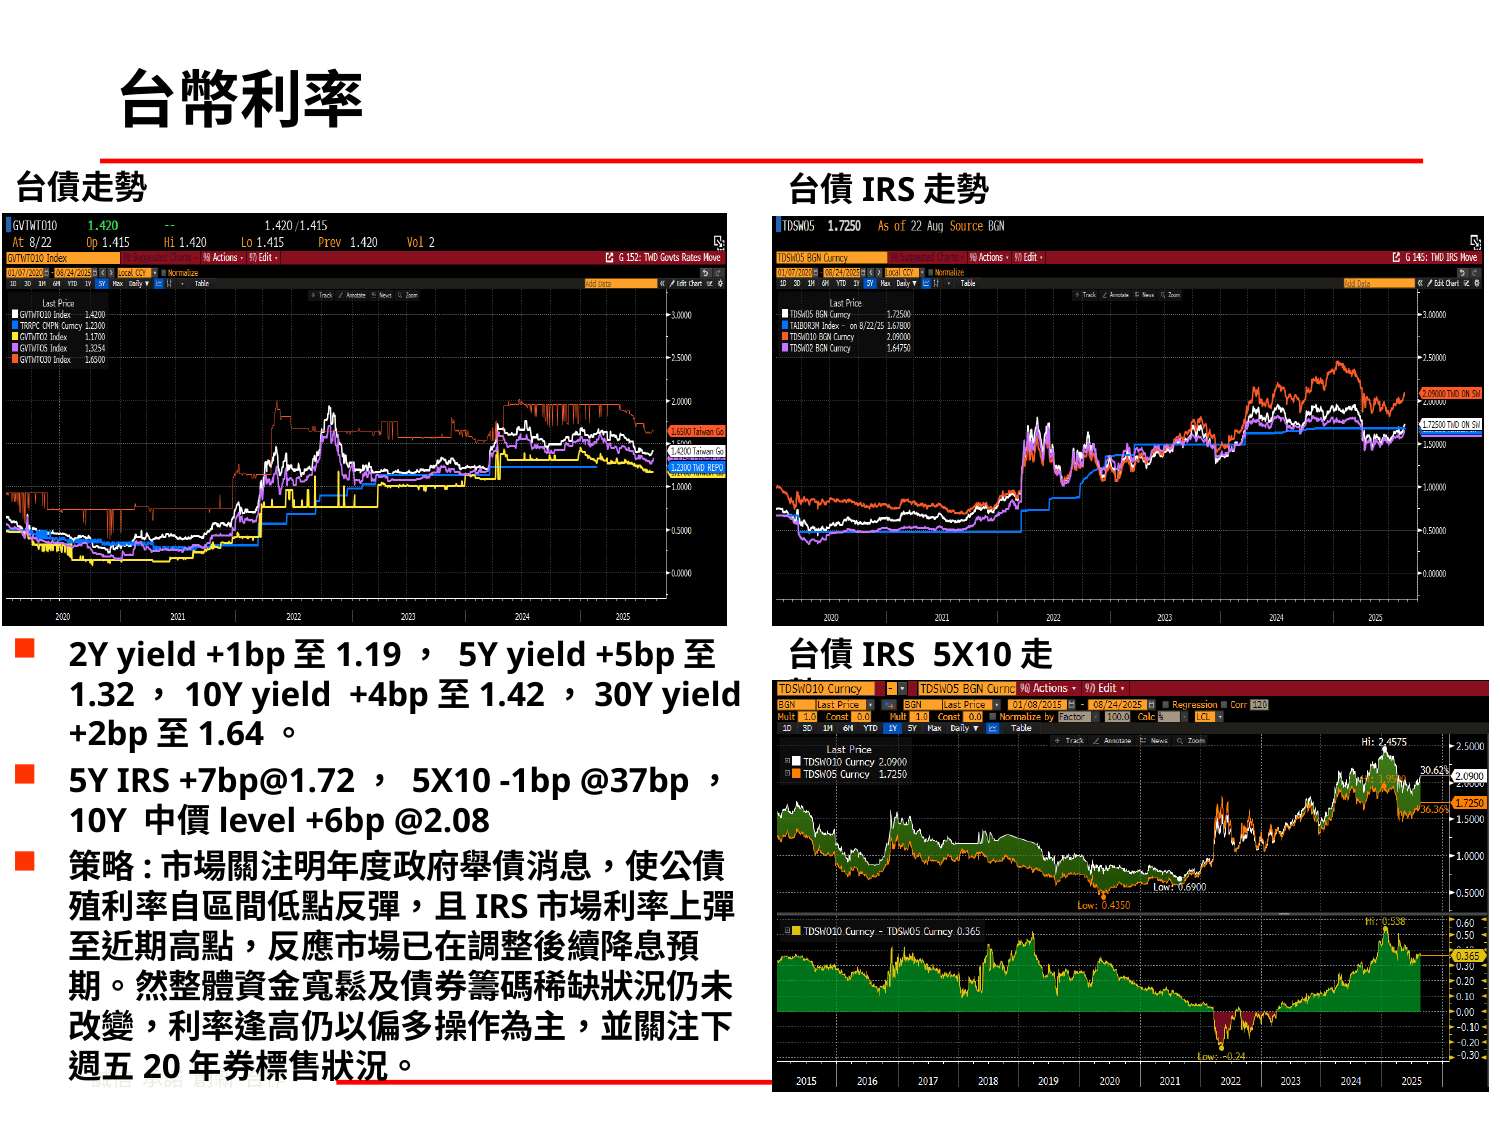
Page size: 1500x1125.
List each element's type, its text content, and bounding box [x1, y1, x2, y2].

text_box 台債IRS走勢 [772, 160, 1010, 215]
text_box 台債IRS 5X10走勢 [772, 633, 1089, 680]
picture [772, 215, 1485, 626]
title 台幣利率 [100, 45, 1199, 149]
list 2Y yield +1bp至1.19， 5Y yield +5bp至1.32，10Y yield +4bp至1.42，30Y yield +2bp至1.64。 5Y IRS +7bp@1.72， 5X10 -1bp @37bp，10Y 中價level +6bp @2.08 策略:市場關注明年度政府舉債消息，使公債殖利率自區間低點反彈，且IRS市場利率上彈至近期高點，反應市場已在調整後續降息預期。然整體資金寬鬆及債券籌碼稀缺狀況仍未改變，利率逢高仍以偏多操作為主，並關注下週五20年券標售狀況。 [0, 625, 768, 1037]
picture [2, 213, 728, 626]
text_box 台債走勢 [0, 158, 201, 214]
picture [772, 680, 1490, 1093]
